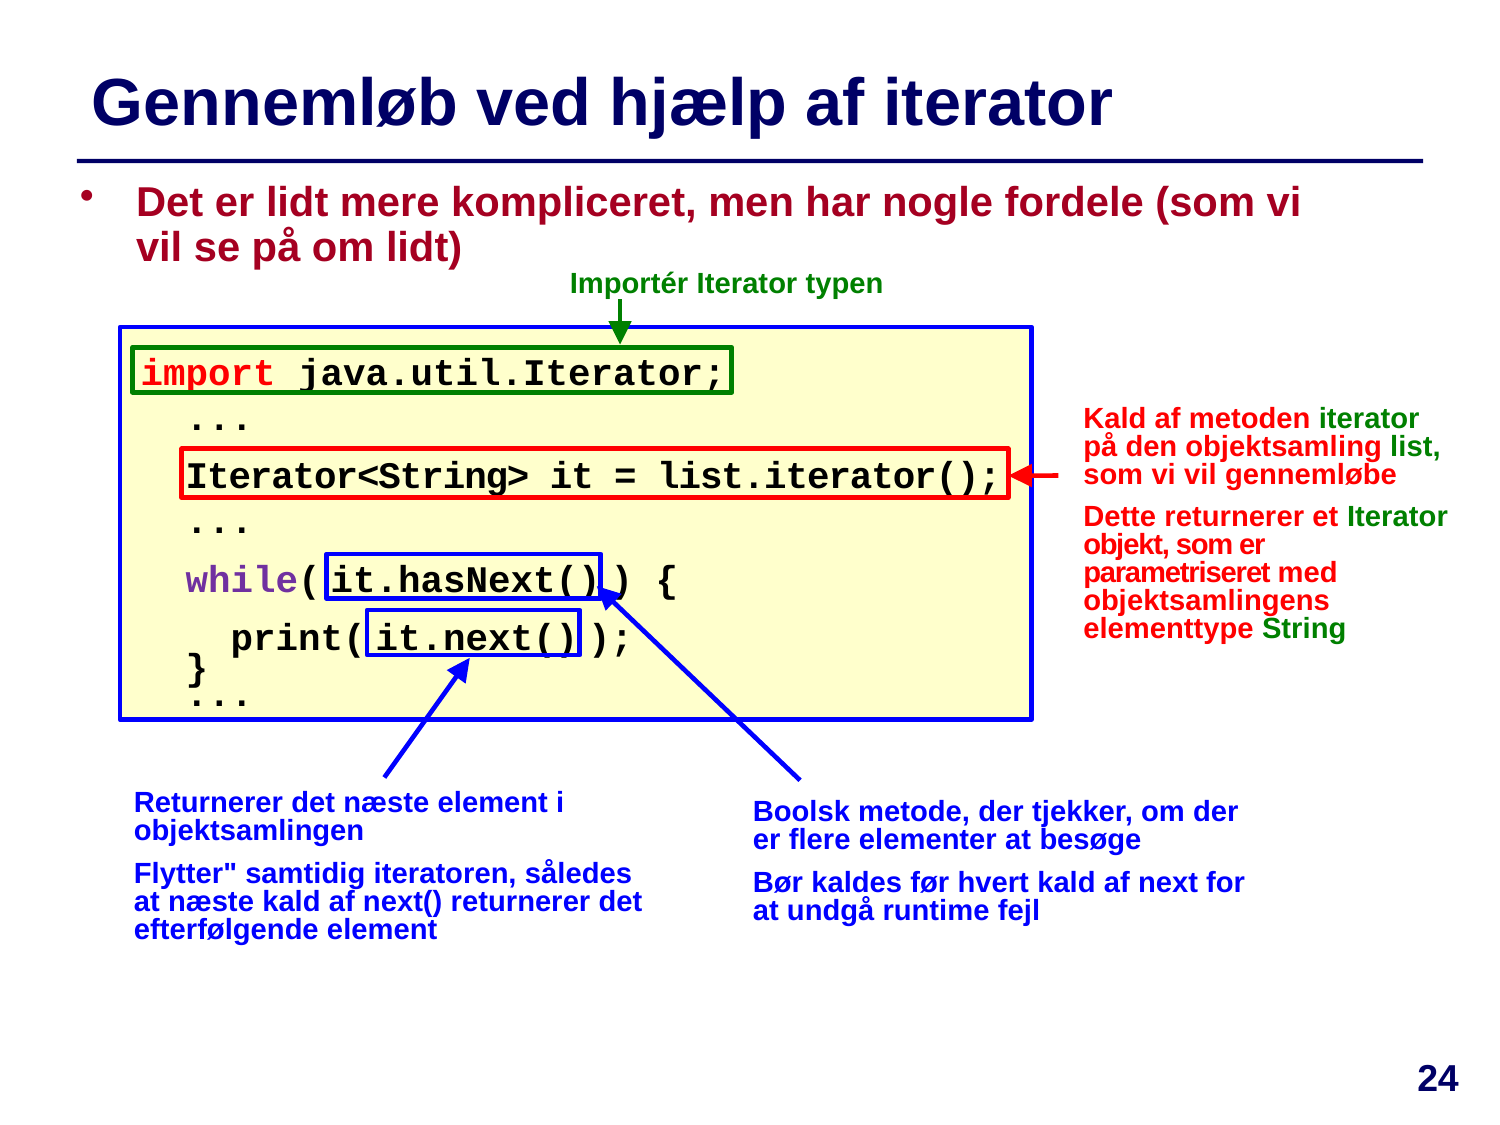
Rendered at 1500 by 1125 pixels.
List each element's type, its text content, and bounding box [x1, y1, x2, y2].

text_box import java.util.Iterator; ... Iterator<String> it = list.iterator(); ... while( it.hasNext() ) { print( it.next() ); } ... [120, 327, 1032, 720]
title Gennemløb ved hjælp af iterator [76, 42, 1400, 155]
text_box [1009, 465, 1059, 486]
text_box Returnerer det næste element i objektsamlingen Flytter" samtidig iteratoren, således at næste kald af next() returnerer det efterfølgende element [119, 783, 664, 953]
slide_number 24 [1375, 1046, 1500, 1123]
text_box Det er lidt mere kompliceret, men har nogle fordele (som vi vil se på om lidt) [64, 172, 1329, 268]
text_box Kald af metoden iterator på den objektsamling list, som vi vil gennemløbe Dette returnerer et Iterator objekt, som er parametriseret med objektsamlingens elementtype String [1068, 398, 1471, 652]
text_box Importér Iterator typen [555, 268, 922, 307]
text_box [326, 553, 601, 599]
text_box [132, 347, 732, 393]
text_box [596, 586, 801, 781]
text_box [384, 657, 470, 778]
text_box [181, 448, 1009, 498]
text_box [367, 610, 580, 656]
text_box Boolsk metode, der tjekker, om der er flere elementer at besøge Bør kaldes før hvert kald af next for at undgå runtime fejl [738, 791, 1266, 933]
text_box [609, 299, 631, 345]
